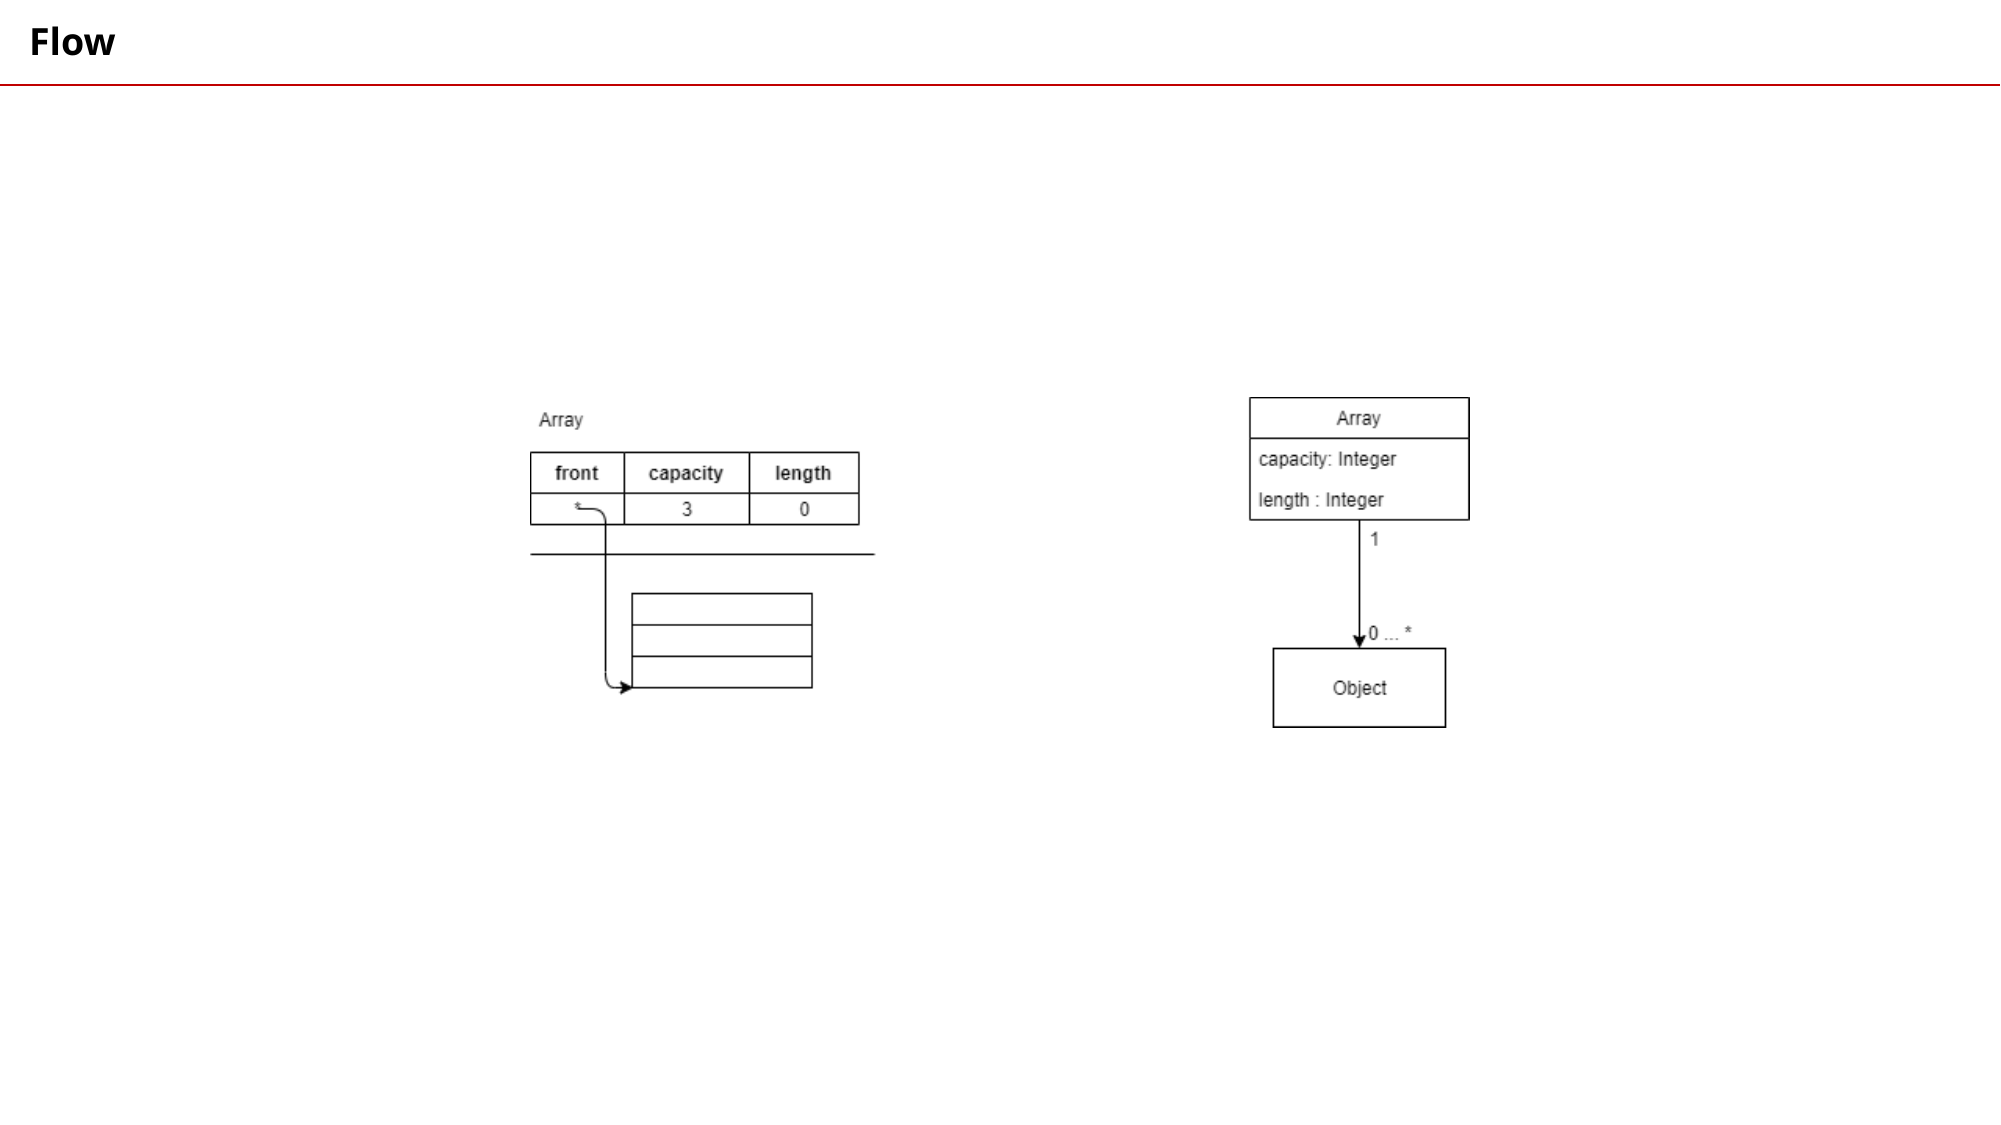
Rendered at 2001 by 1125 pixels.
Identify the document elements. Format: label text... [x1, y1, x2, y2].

picture [530, 397, 1470, 728]
text_box Flow [14, 10, 131, 71]
